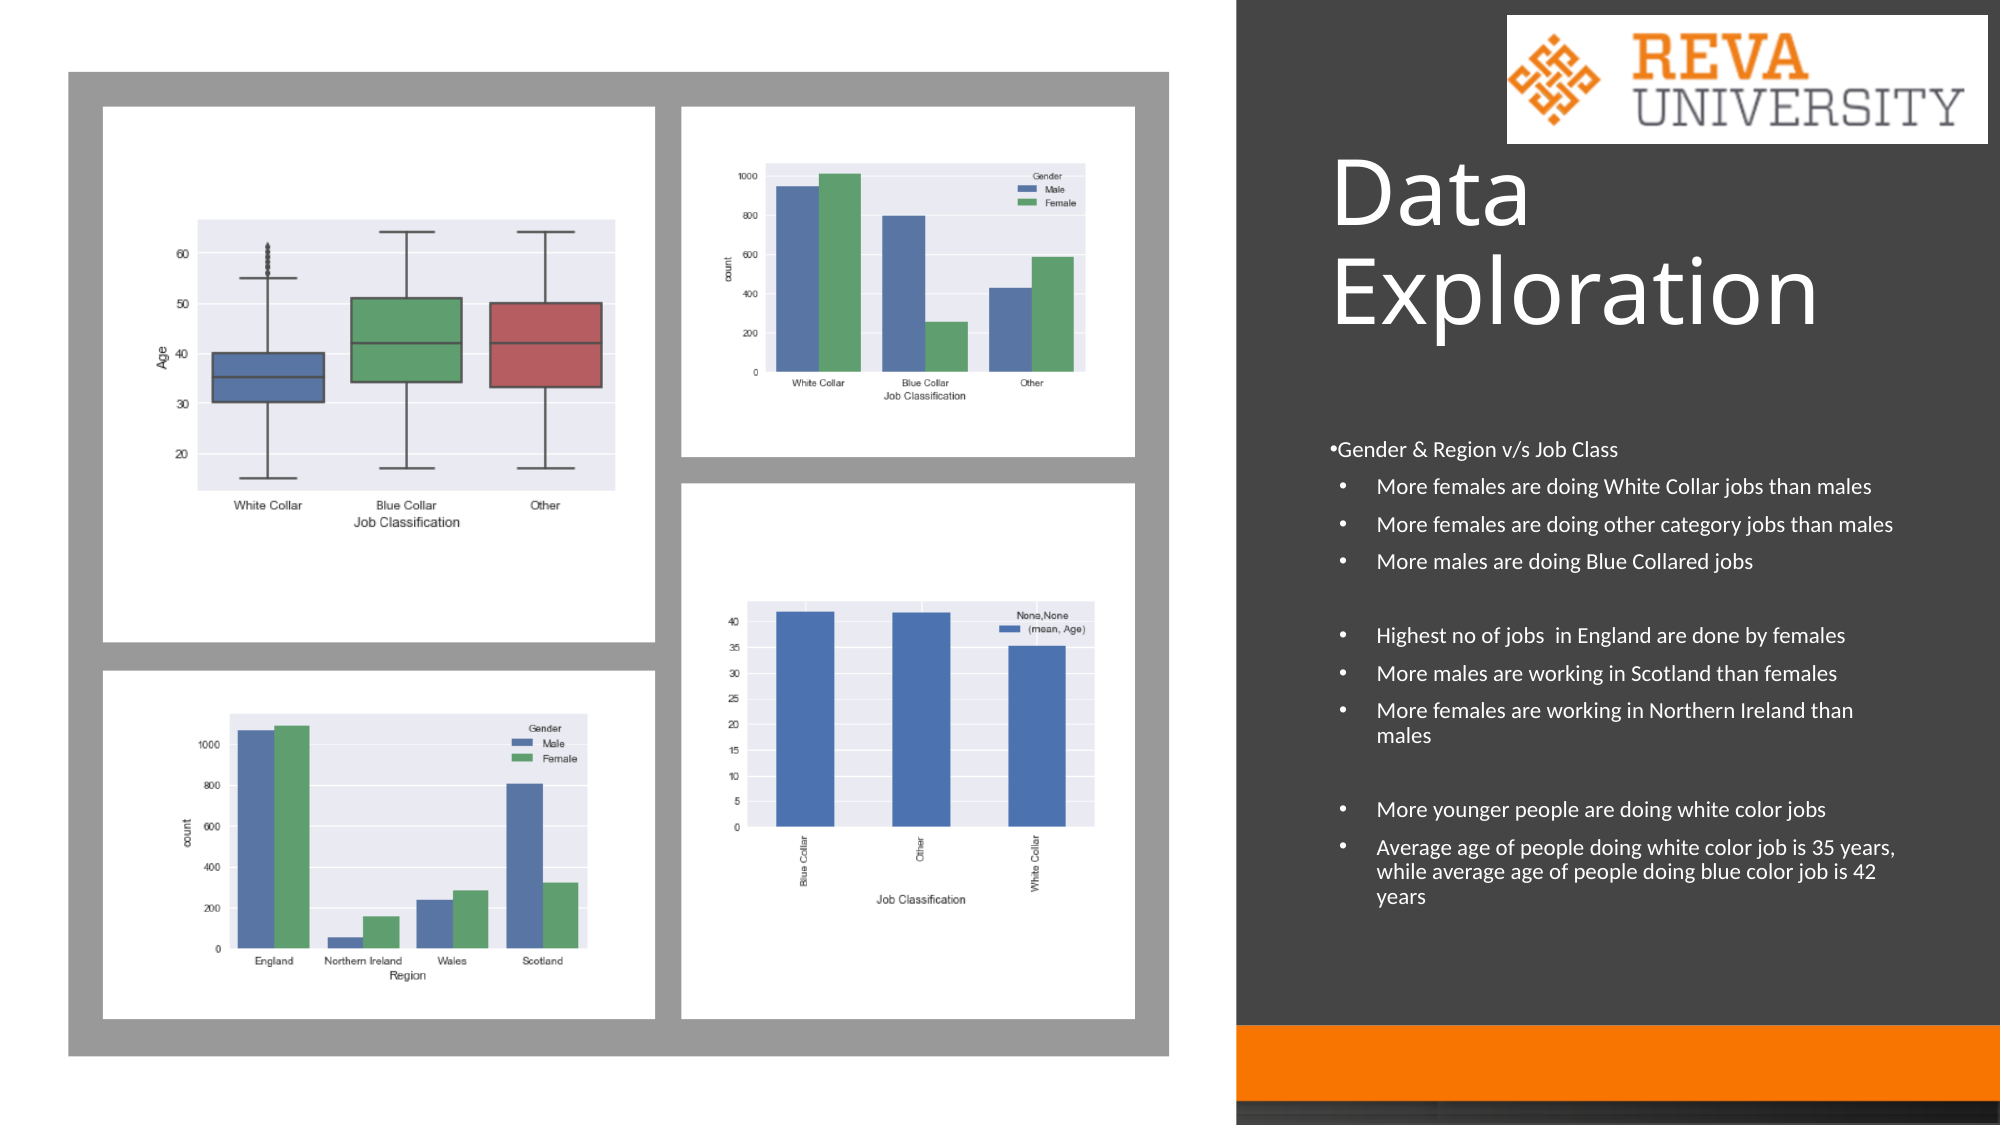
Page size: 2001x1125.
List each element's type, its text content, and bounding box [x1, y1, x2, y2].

picture [709, 587, 1109, 914]
text_box [0, 0, 1237, 1125]
text_box [680, 106, 1136, 458]
picture [130, 204, 631, 545]
text_box [102, 106, 656, 643]
text_box [680, 482, 1136, 1020]
picture [159, 701, 603, 992]
picture [1507, 15, 1988, 144]
title Data Exploration [1314, 105, 1927, 385]
text_box [68, 71, 1170, 1057]
picture [709, 147, 1109, 416]
text_box [102, 670, 656, 1020]
picture [1237, 1013, 2000, 1123]
text_box Gender & Region v/s Job Class More females are doing White Collar jobs than males More females are doing other category jobs than males More males are doing Blue Collared jobs Highest no of jobs in England are done by females More males are working in Scotland than females More females are working in Northern Ireland than males More younger people are doing white color jobs Average age of people doing white color job is 35 years, while average age of people doing blue color job is 42 years [1314, 430, 1927, 1020]
